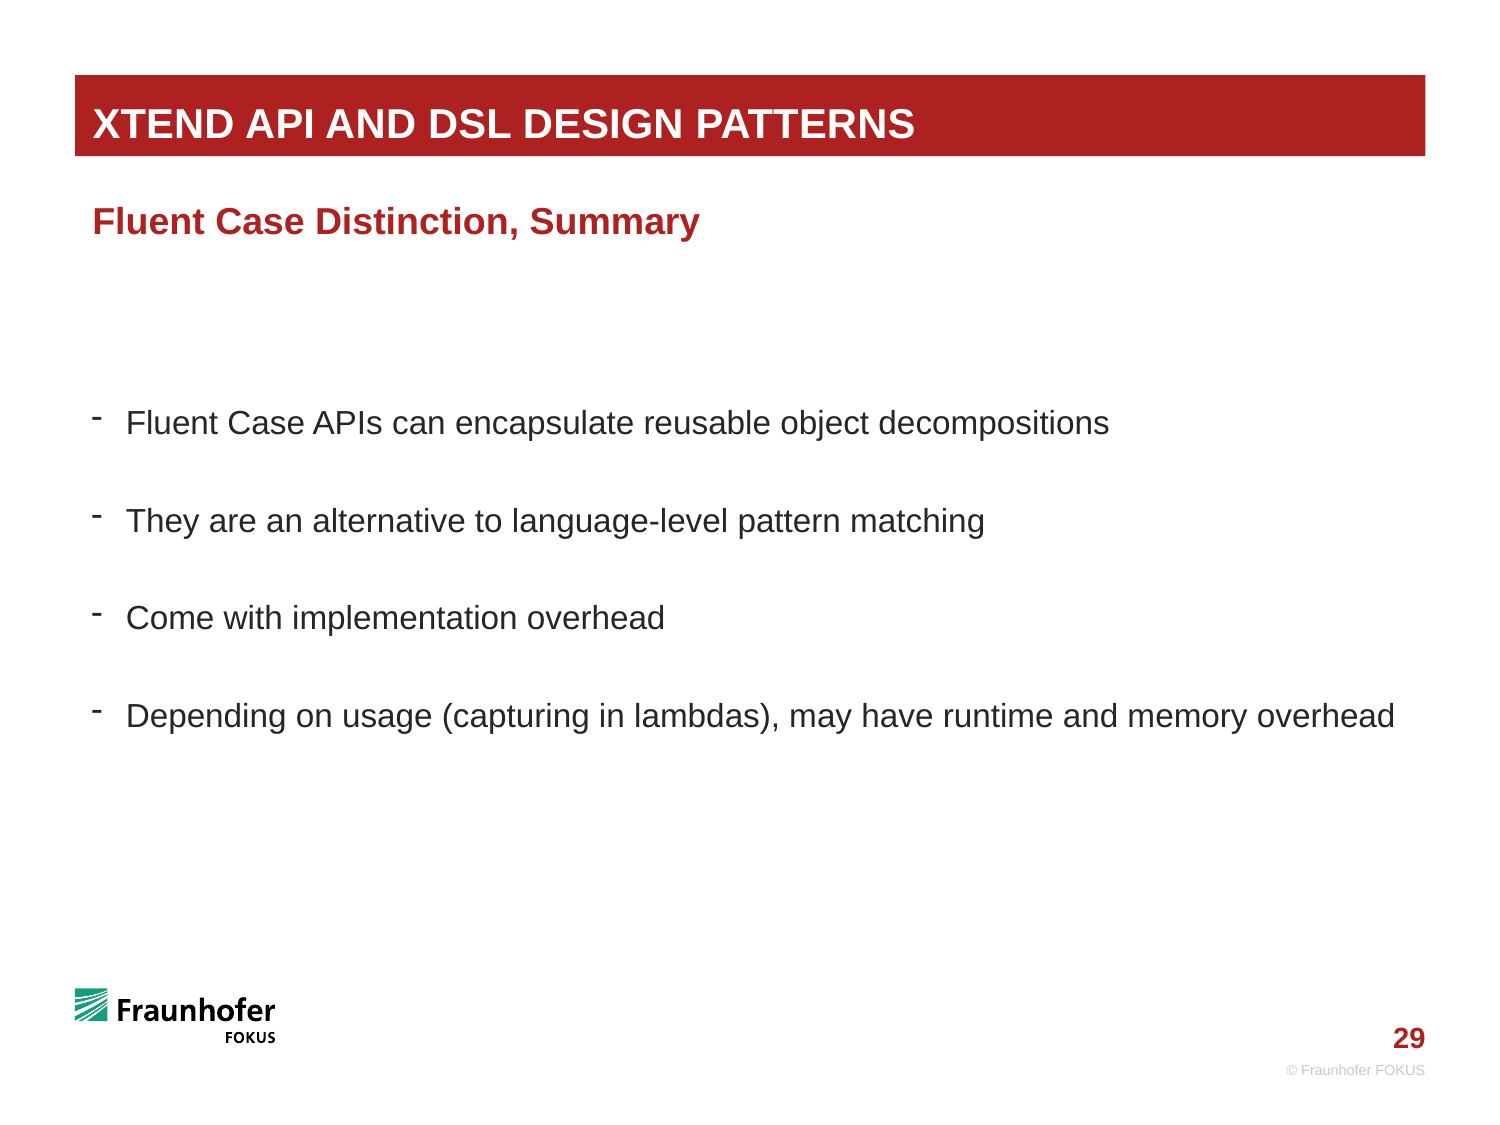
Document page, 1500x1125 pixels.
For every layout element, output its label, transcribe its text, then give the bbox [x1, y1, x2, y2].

list Fluent Case APIs can encapsulate reusable object decompositions They are an alternative to language-level pattern matching Come with implementation overhead Depending on usage (capturing in lambdas), may have runtime and memory overhead [74, 301, 1426, 956]
title Xtend API and DSL Design Patterns [75, 75, 1426, 157]
footer © Fraunhofer FOKUS [73, 1050, 1426, 1090]
list Fluent Case Distinction, Summary [74, 200, 1426, 300]
